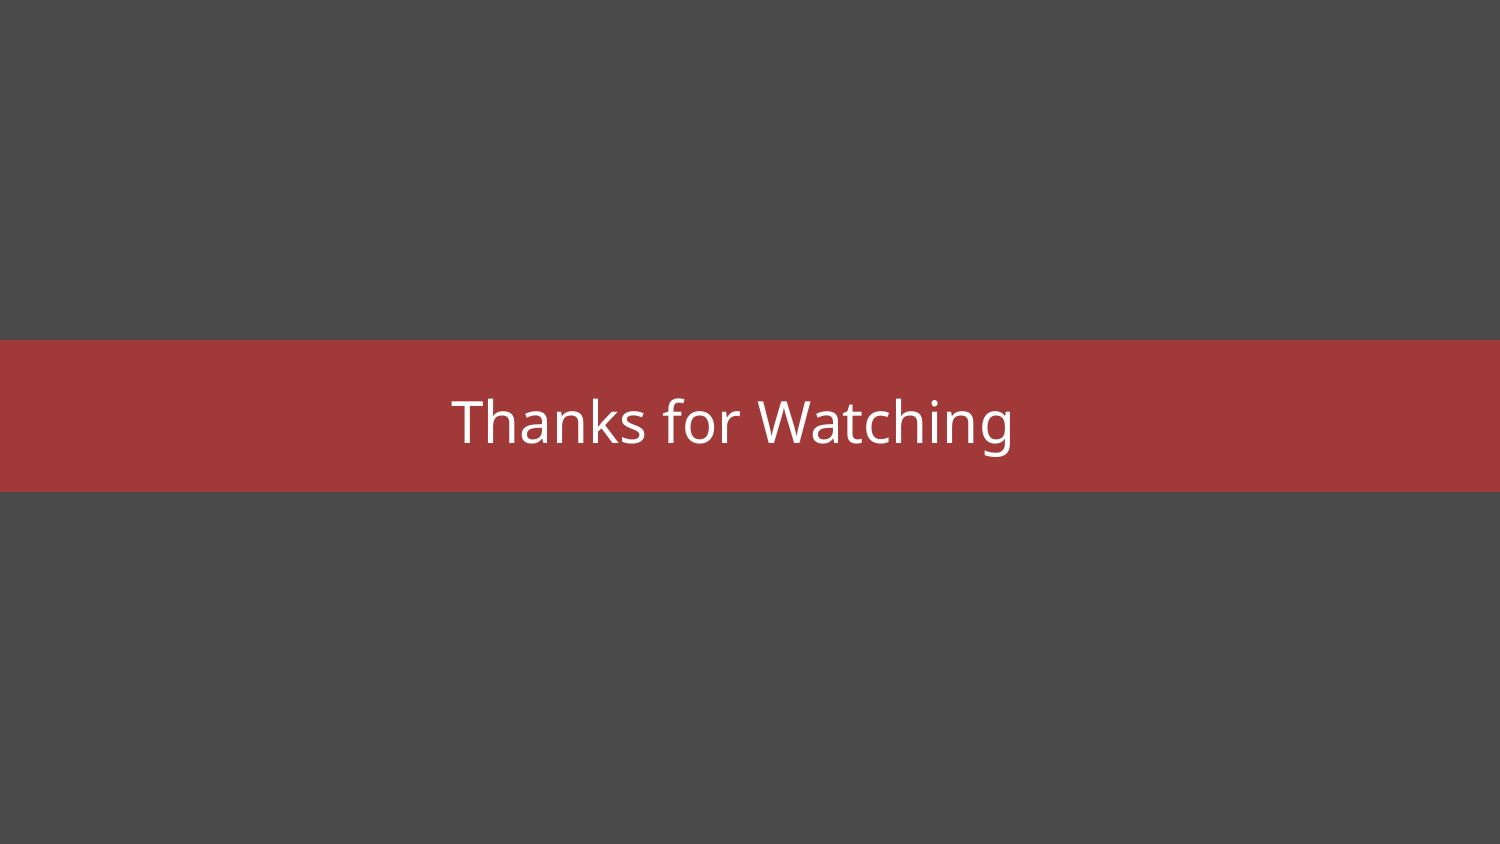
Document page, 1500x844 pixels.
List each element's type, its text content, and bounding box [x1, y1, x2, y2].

title Thanks for Watching [436, 370, 1064, 474]
text_box [0, 339, 1500, 492]
